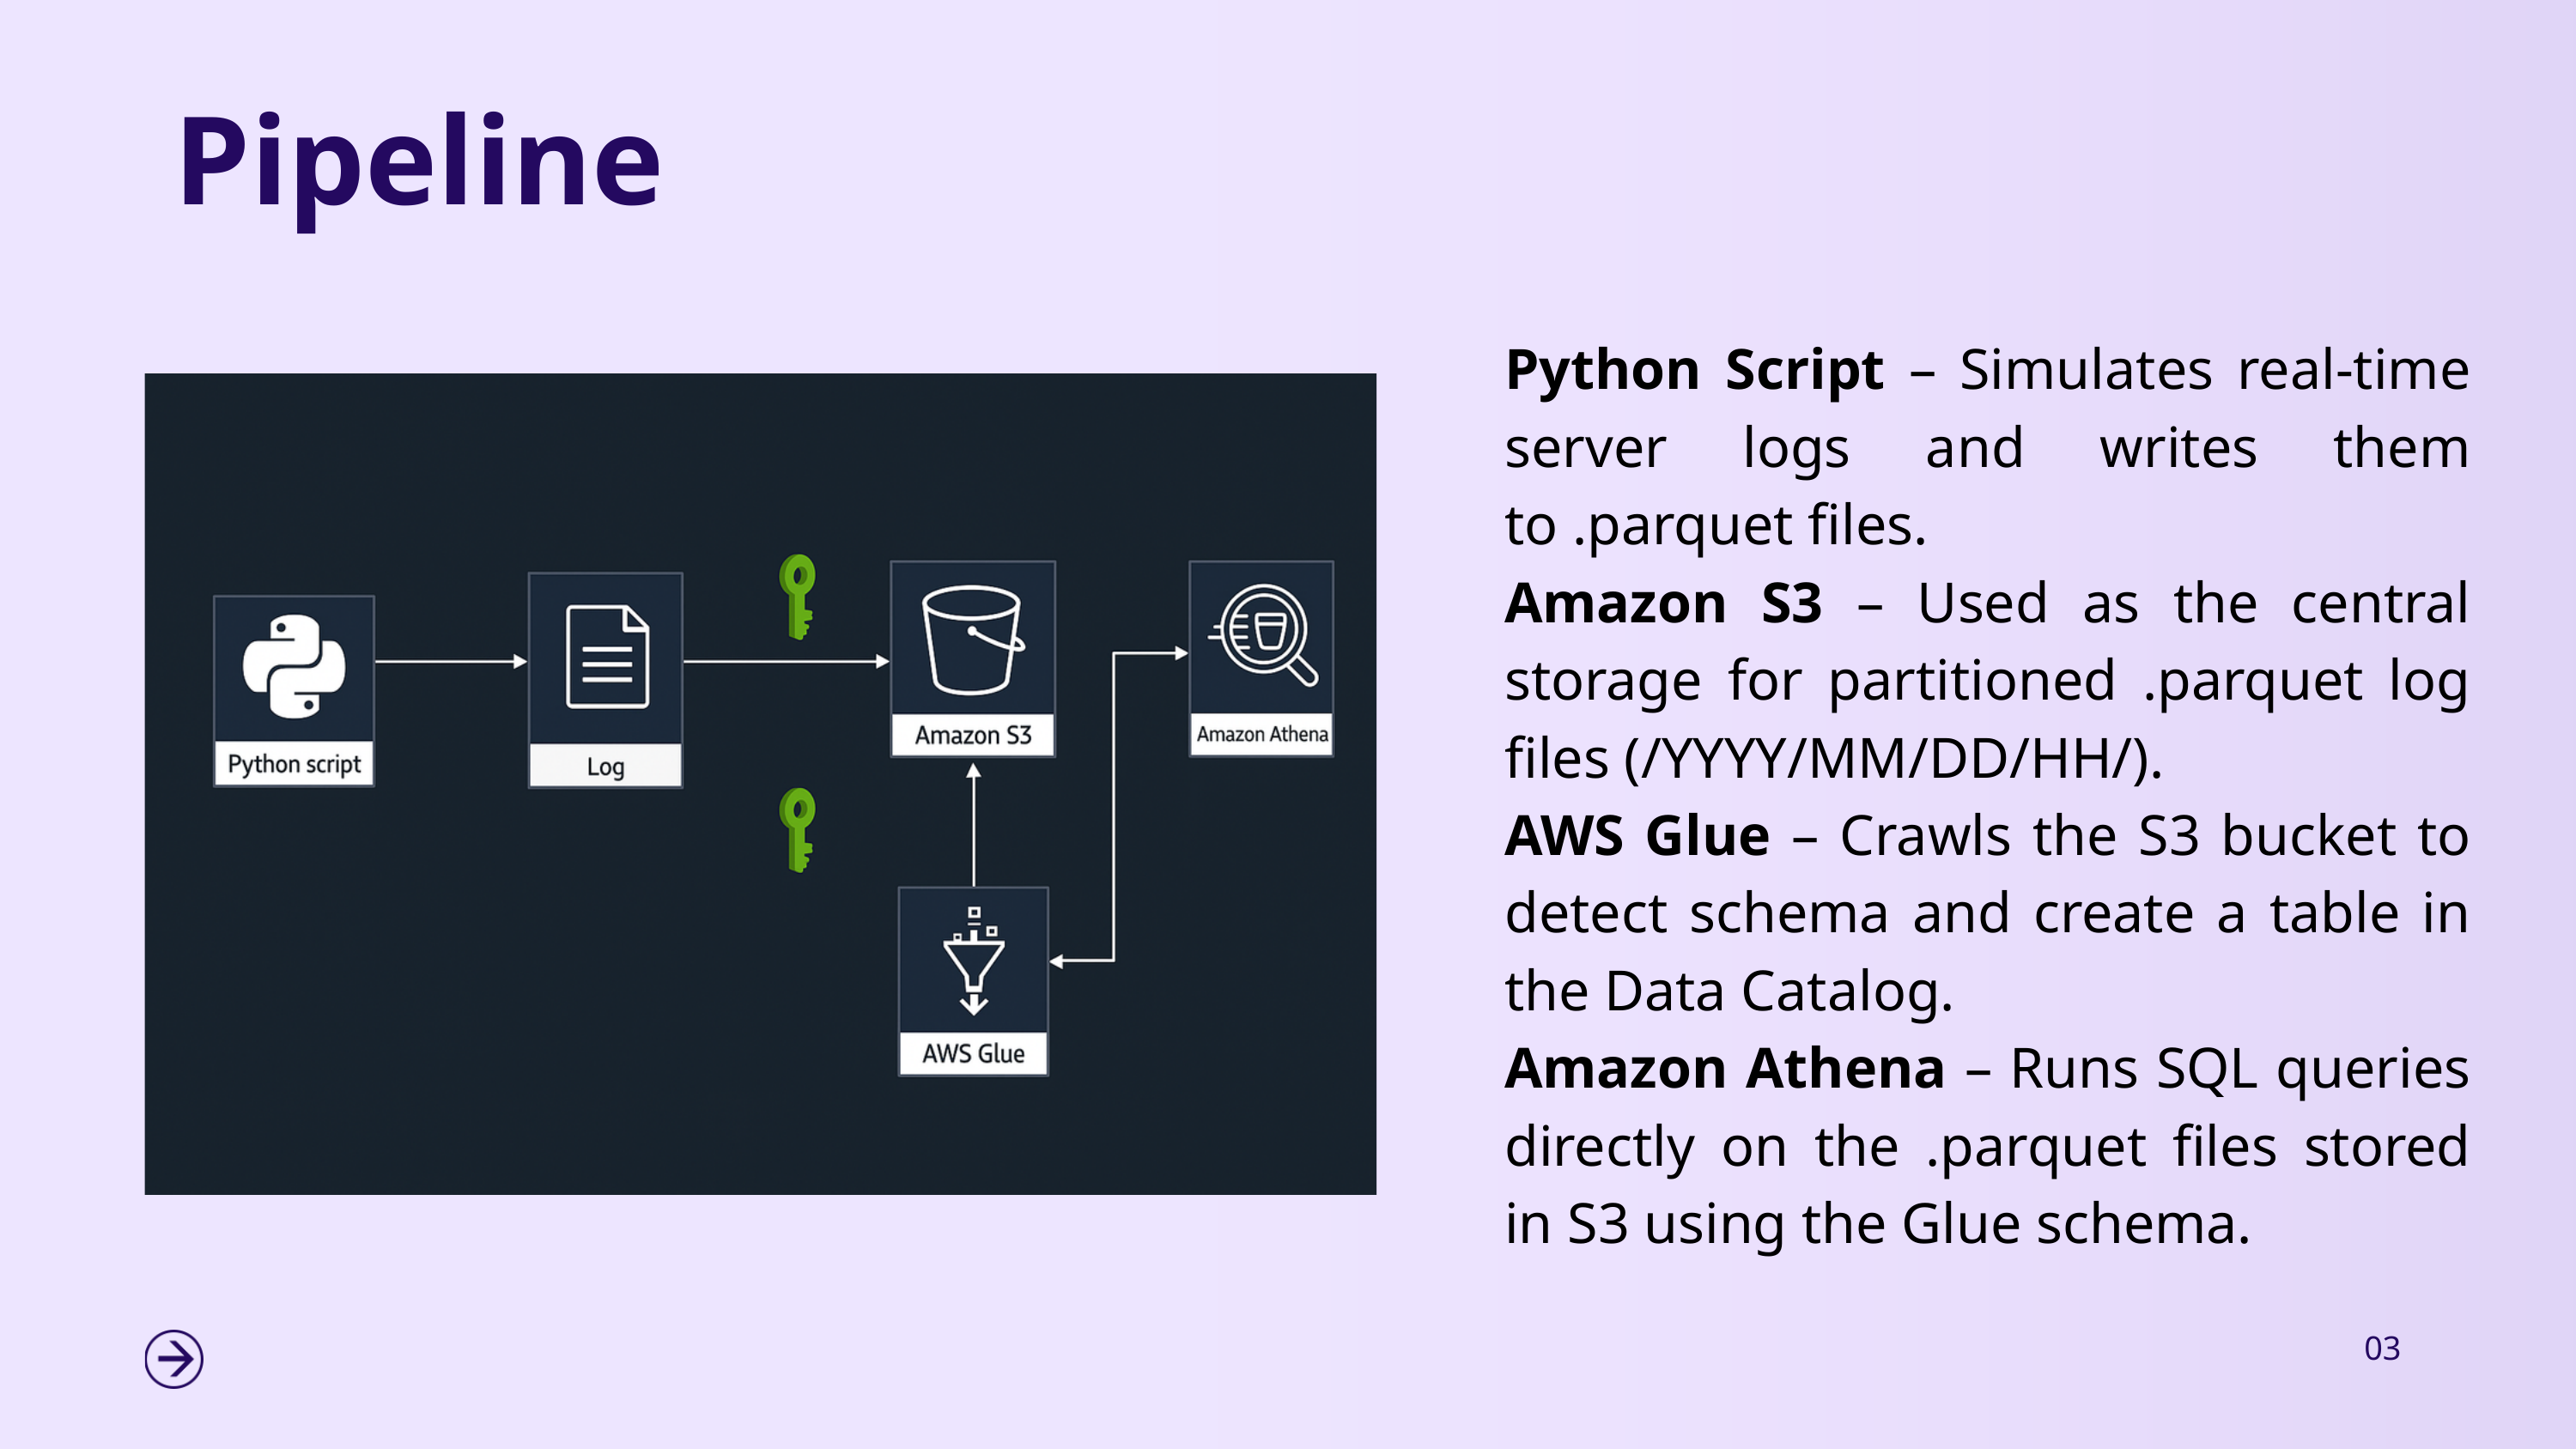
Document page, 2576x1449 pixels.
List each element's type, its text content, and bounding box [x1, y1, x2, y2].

text_box [144, 373, 1188, 1195]
text_box [144, 1330, 204, 1389]
text_box Pipeline [173, 130, 865, 229]
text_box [1194, 0, 2576, 1449]
